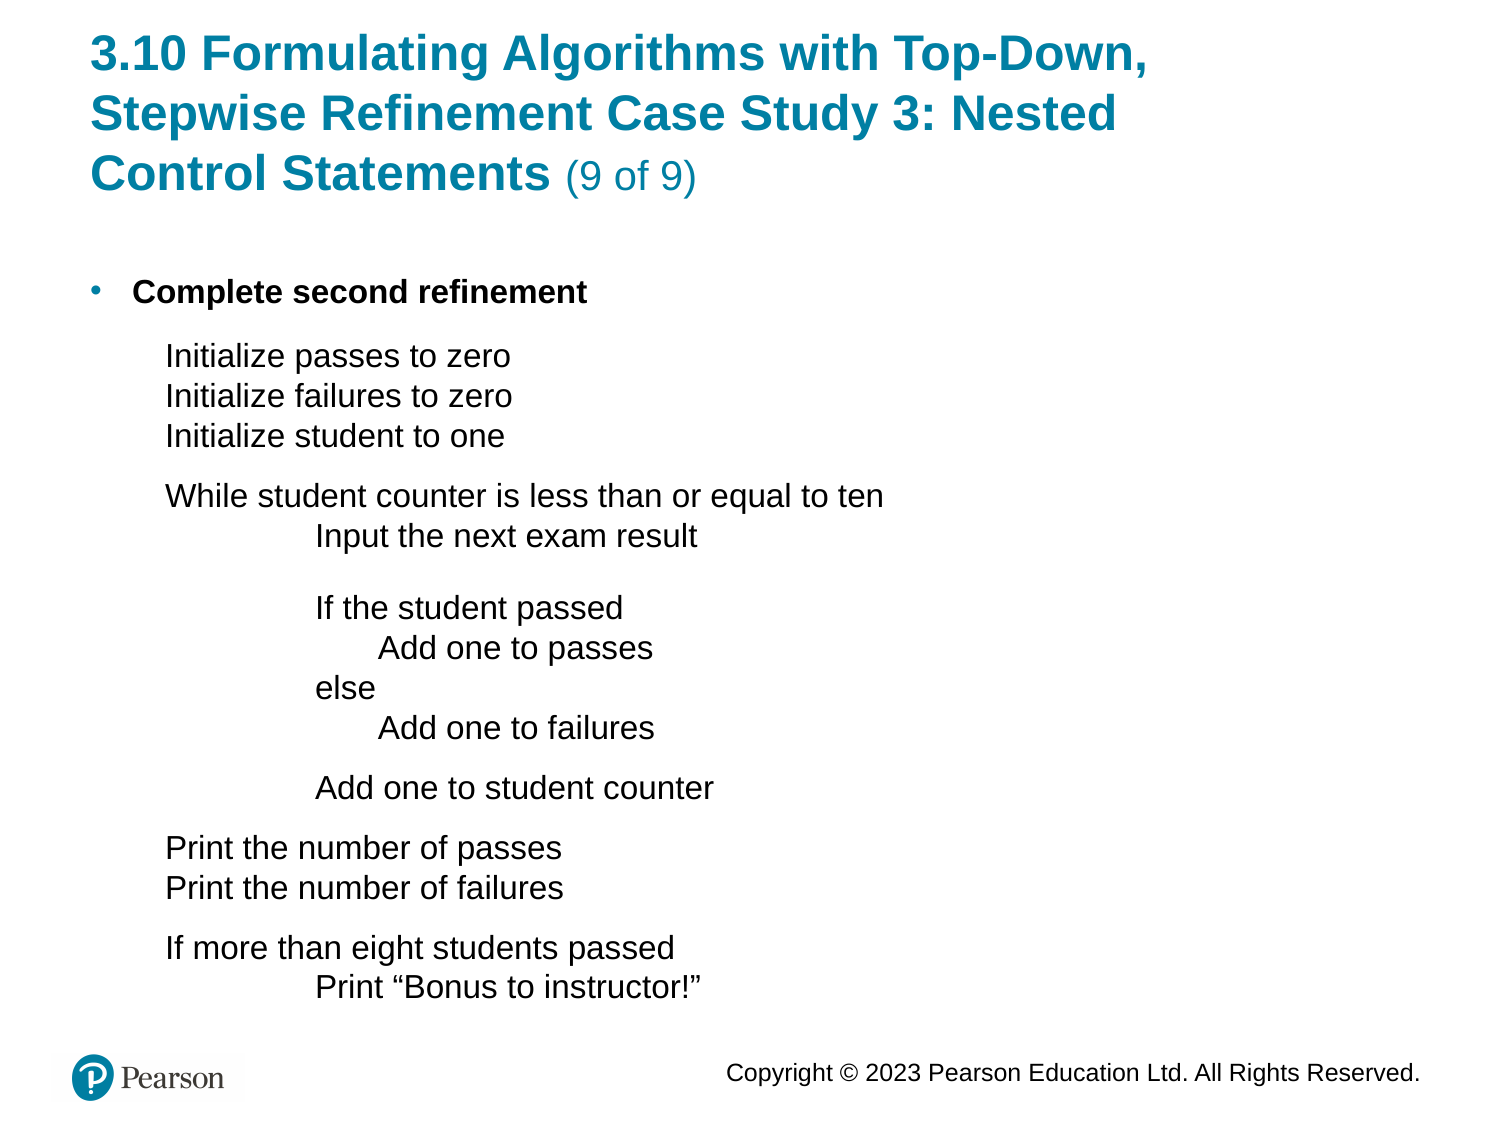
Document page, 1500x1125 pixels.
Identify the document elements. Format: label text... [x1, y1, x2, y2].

title 3.10 Formulating Algorithms with Top-Down, Stepwise Refinement Case Study 3: Nested Control Statements (9 of 9) [75, 16, 1248, 216]
list Initialize passes to zero Initialize failures to zero Initialize student to one While student counter is less than or equal to ten Input the next exam result If the student passed Add one to passes else Add one to failures Add one to student counter Print the number of passes Print the number of failures If more than eight students passed Print “Bonus to instructor!” [75, 334, 1425, 1020]
picture [51, 1053, 245, 1102]
list Complete second refinement [75, 255, 682, 319]
